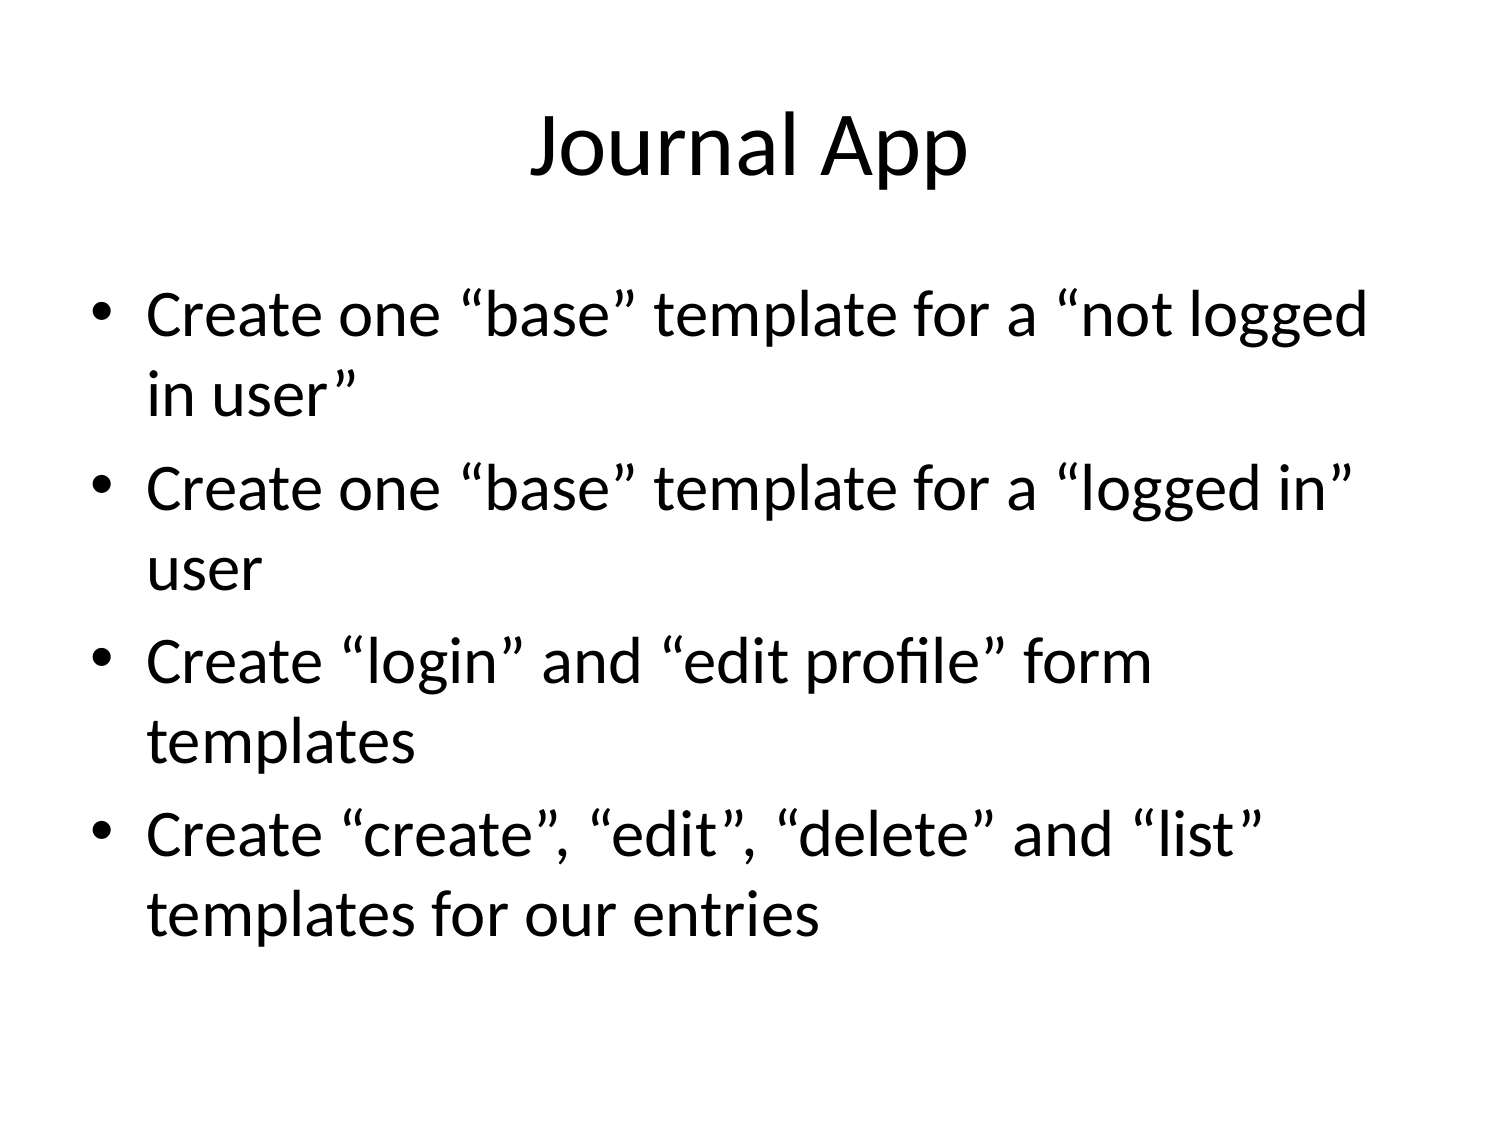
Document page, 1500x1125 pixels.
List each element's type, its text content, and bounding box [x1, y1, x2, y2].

title Journal App [75, 45, 1425, 233]
list Create one “base” template for a “not logged in user” Create one “base” template for a “logged in” user Create “login” and “edit profile” form templates Create “create”, “edit”, “delete” and “list” templates for our entries [75, 262, 1425, 1005]
